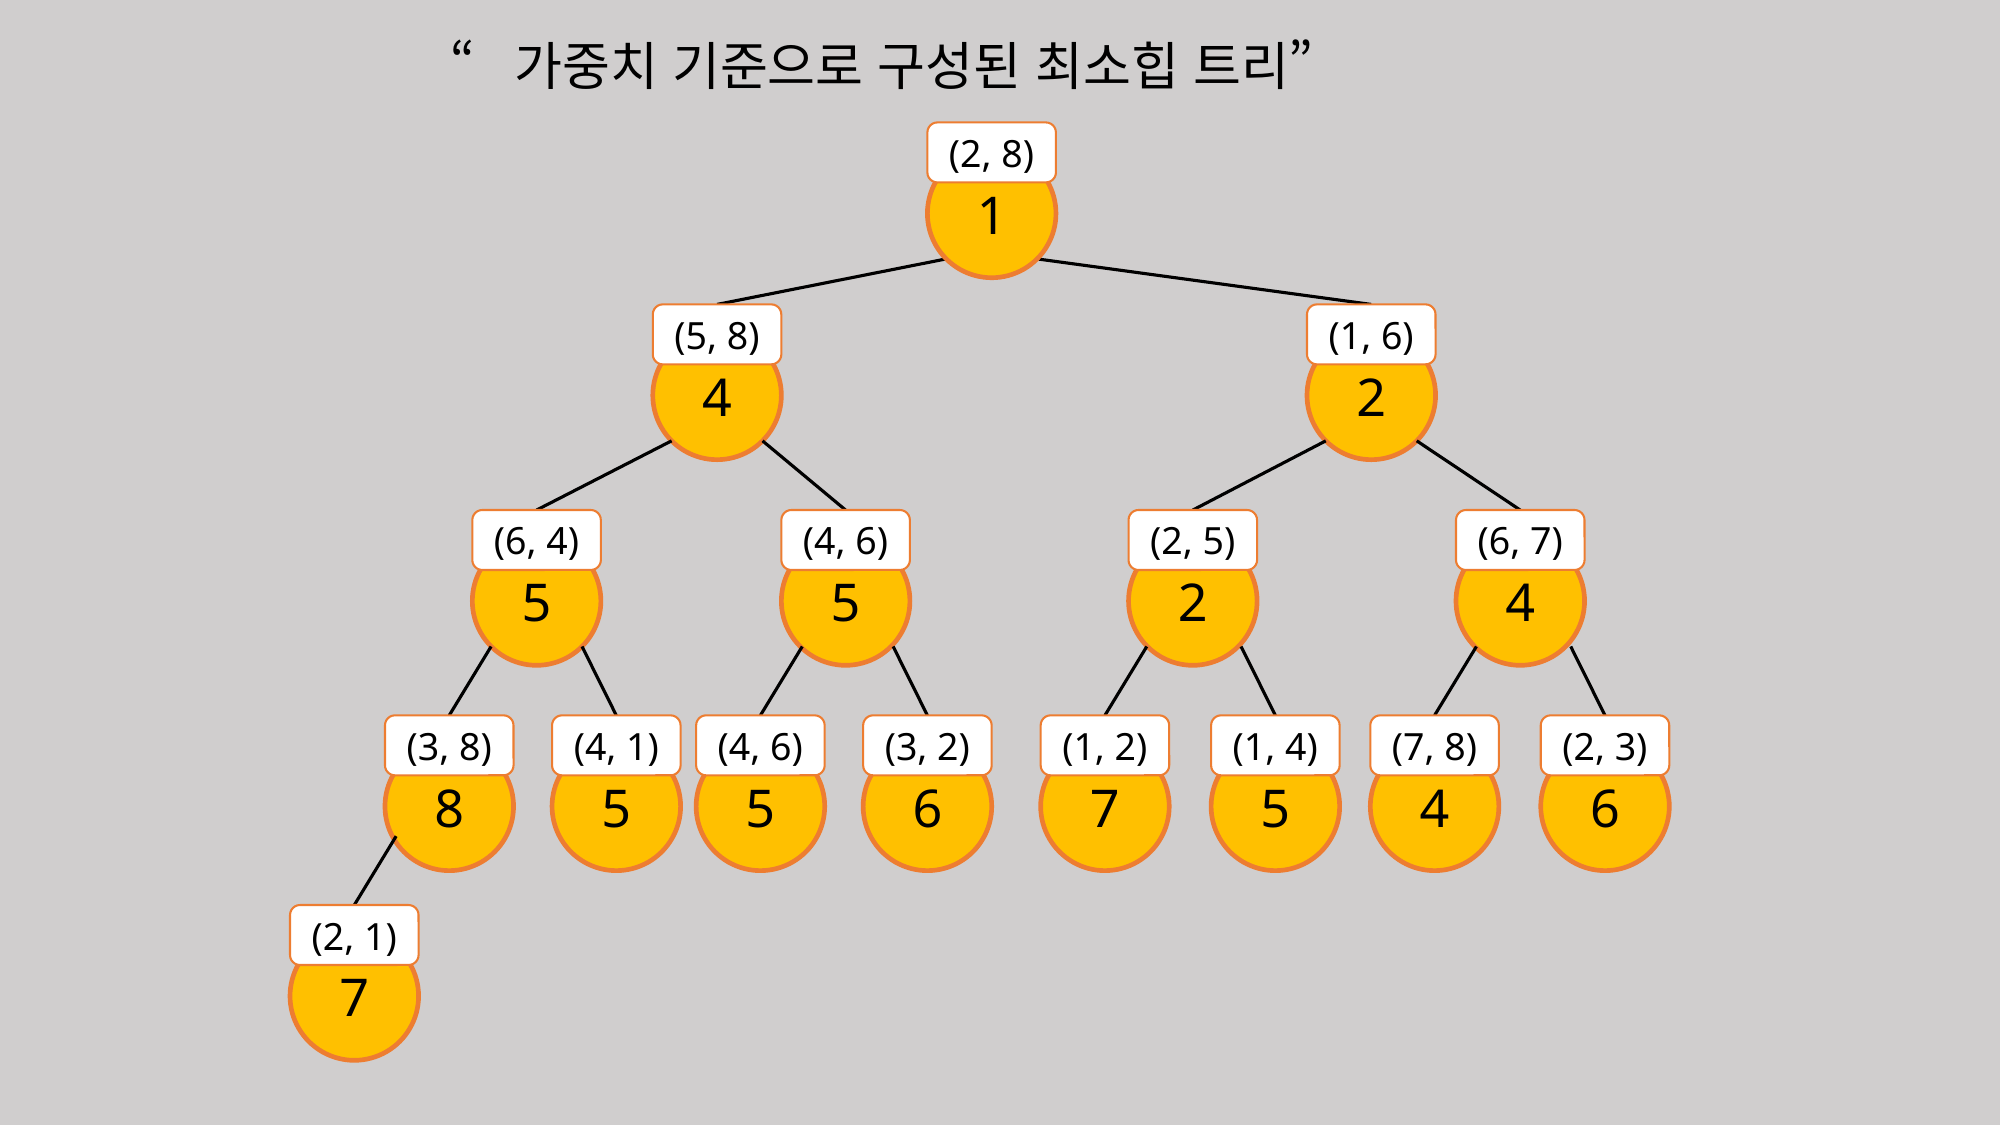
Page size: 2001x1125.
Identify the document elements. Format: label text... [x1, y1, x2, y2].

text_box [760, 646, 803, 715]
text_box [781, 510, 910, 666]
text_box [552, 715, 681, 871]
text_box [581, 646, 617, 715]
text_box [927, 122, 1056, 278]
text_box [536, 440, 672, 510]
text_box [1104, 646, 1147, 715]
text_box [1540, 715, 1670, 871]
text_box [384, 715, 514, 871]
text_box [696, 715, 825, 871]
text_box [1416, 440, 1521, 510]
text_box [1211, 715, 1340, 871]
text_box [1040, 715, 1170, 871]
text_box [1192, 440, 1326, 510]
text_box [1455, 510, 1585, 666]
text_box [1037, 258, 1372, 305]
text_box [717, 258, 947, 305]
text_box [1128, 510, 1258, 666]
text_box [1434, 646, 1477, 715]
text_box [1241, 646, 1276, 715]
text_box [1370, 715, 1499, 871]
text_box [652, 304, 782, 460]
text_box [289, 905, 419, 1061]
text_box “가중치 기준으로 구성된 최소힙 트리” [435, 25, 1329, 104]
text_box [472, 510, 601, 666]
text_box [449, 646, 492, 715]
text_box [893, 646, 928, 715]
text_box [354, 836, 397, 905]
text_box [762, 440, 846, 510]
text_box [1570, 646, 1605, 715]
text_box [863, 715, 992, 871]
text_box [1306, 304, 1436, 460]
